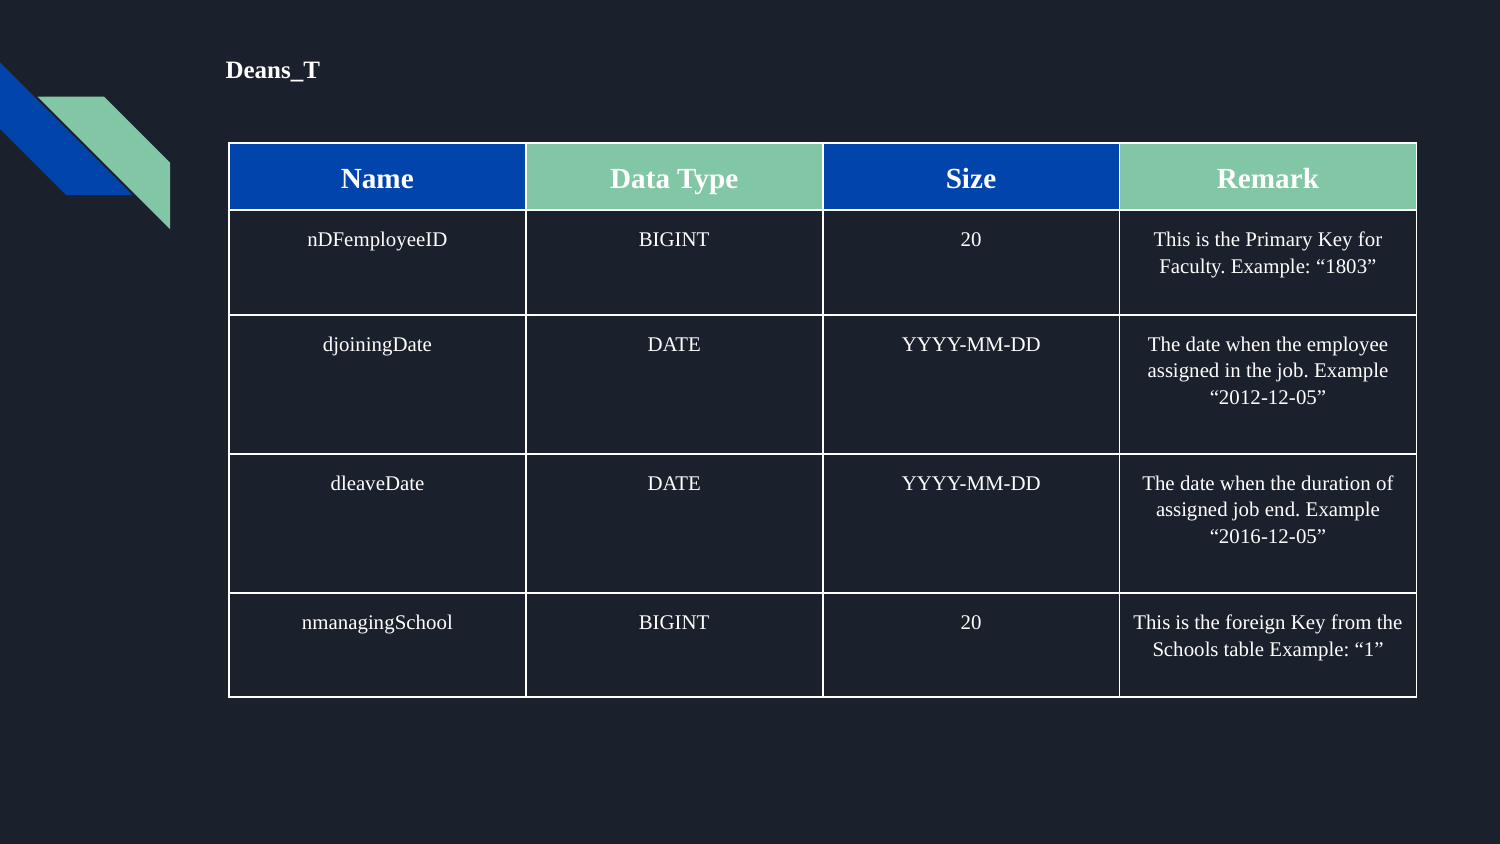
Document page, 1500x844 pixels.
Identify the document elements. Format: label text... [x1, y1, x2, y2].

table_cell This is the Primary Key for Faculty. Example: “1803” [1120, 211, 1416, 314]
table_header Name [230, 144, 525, 209]
table_cell DATE [527, 455, 822, 592]
table_header Remark [1120, 144, 1416, 209]
table_cell nDFemployeeID [230, 211, 525, 314]
table_cell BIGINT [527, 211, 822, 314]
table_cell YYYY-MM-DD [824, 455, 1119, 592]
table_cell This is the foreign Key from the Schools table Example: “1” [1120, 594, 1416, 696]
table_cell YYYY-MM-DD [824, 316, 1119, 453]
title Deans_T [210, 36, 383, 99]
table_header Data Type [527, 144, 822, 209]
table_cell 20 [824, 594, 1119, 696]
table_cell BIGINT [527, 594, 822, 696]
table_cell 20 [824, 211, 1119, 314]
table_cell The date when the employee assigned in the job. Example “2012-12-05” [1120, 316, 1416, 453]
table_cell nmanagingSchool [230, 594, 525, 696]
table_cell dleaveDate [230, 455, 525, 592]
table_cell djoiningDate [230, 316, 525, 453]
table_cell The date when the duration of assigned job end. Example “2016-12-05” [1120, 455, 1416, 592]
table_cell DATE [527, 316, 822, 453]
table_header Size [824, 144, 1119, 209]
